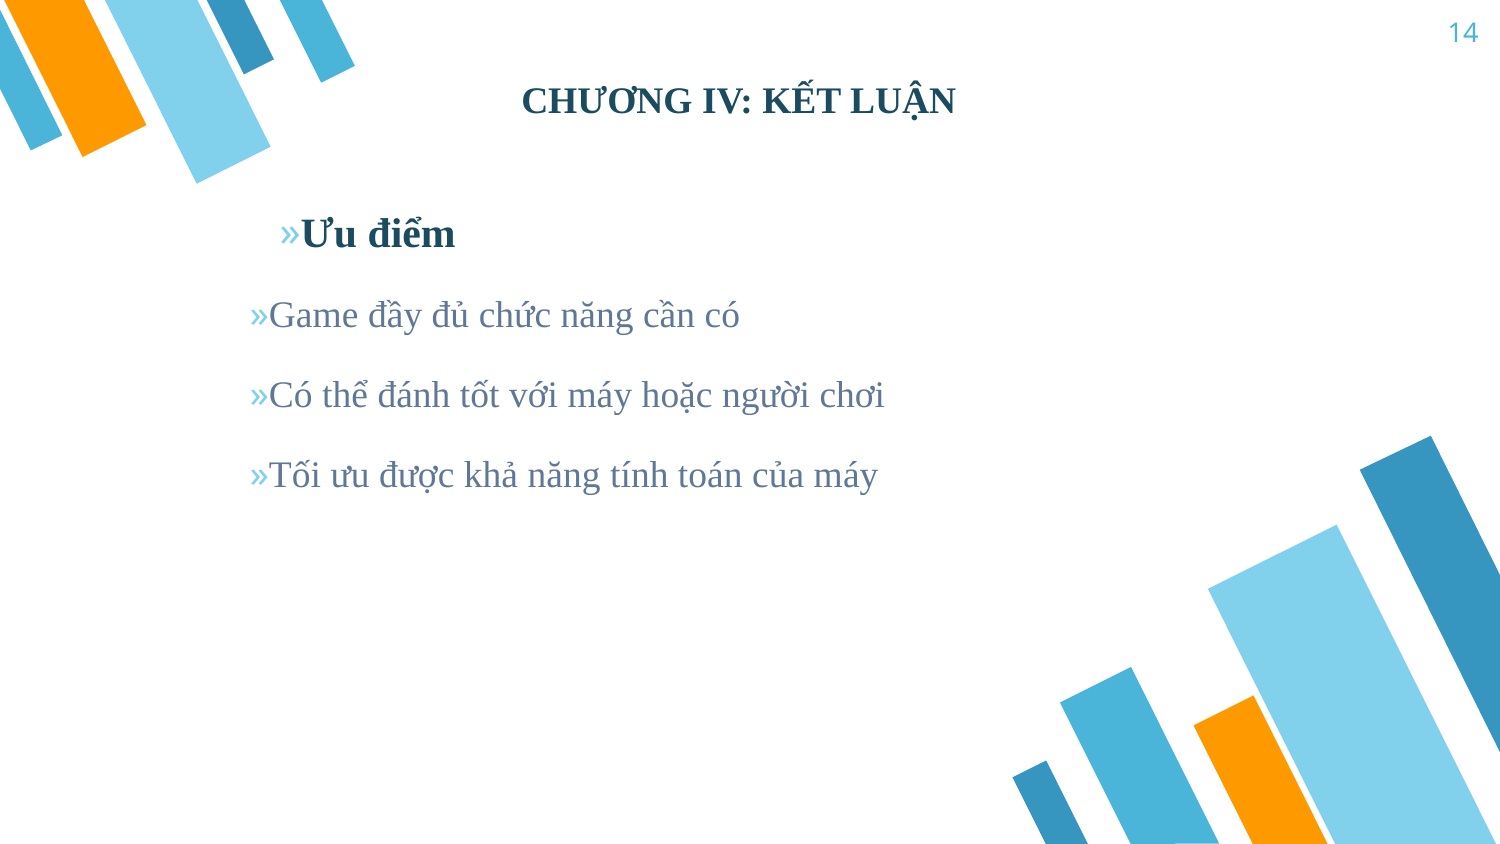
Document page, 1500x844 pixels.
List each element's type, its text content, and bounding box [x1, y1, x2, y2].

text_box Ưu điểm Game đầy đủ chức năng cần có Có thể đánh tốt với máy hoặc người chơi Tối ưu được khả năng tính toán của máy [118, 165, 1234, 486]
slide_number 14 [1403, 0, 1494, 65]
text_box CHƯƠNG IV: KẾT LUẬN [396, 46, 1006, 165]
